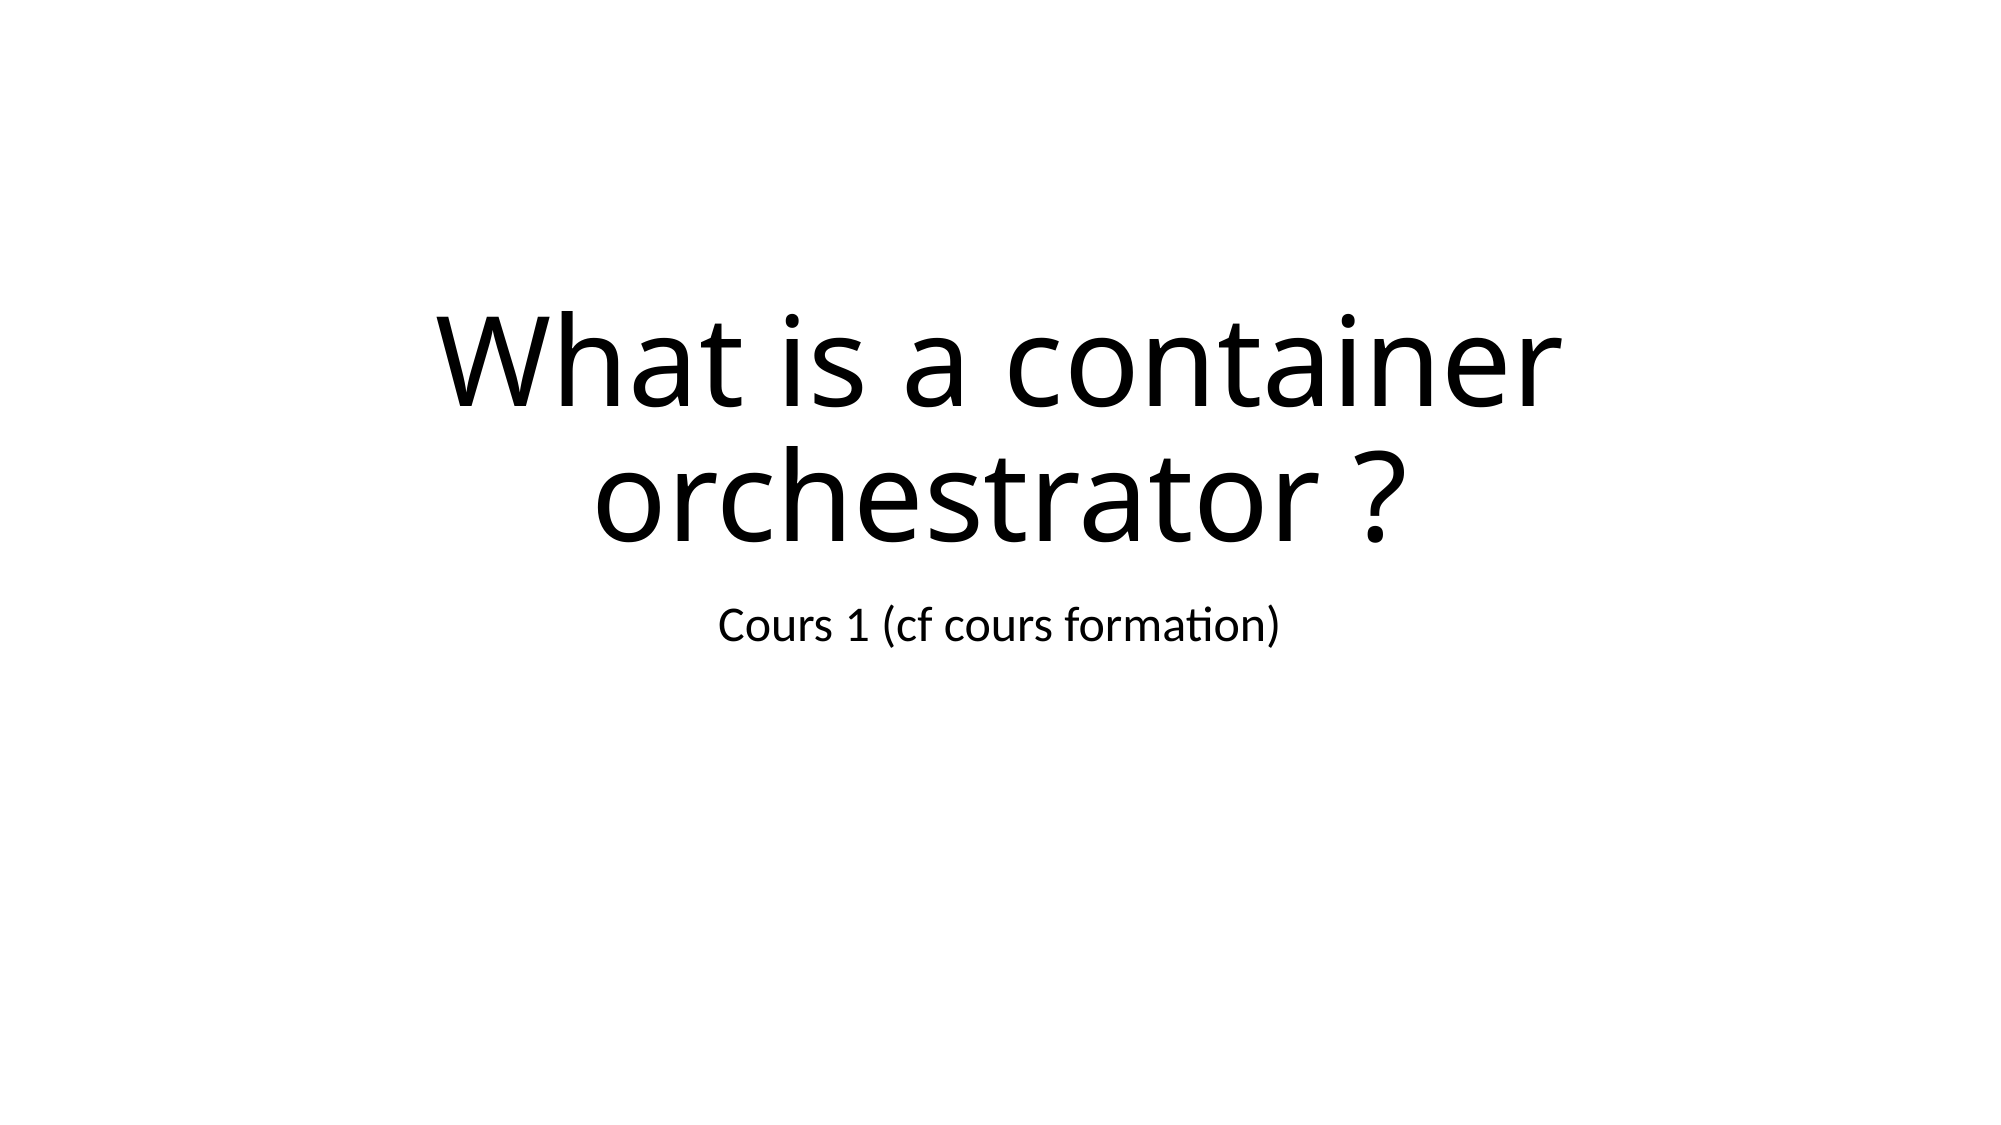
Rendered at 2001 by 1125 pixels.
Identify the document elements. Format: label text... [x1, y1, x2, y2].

title What is a container orchestrator ? [249, 184, 1750, 576]
subtitle Cours 1 (cf cours formation) [249, 590, 1750, 863]
